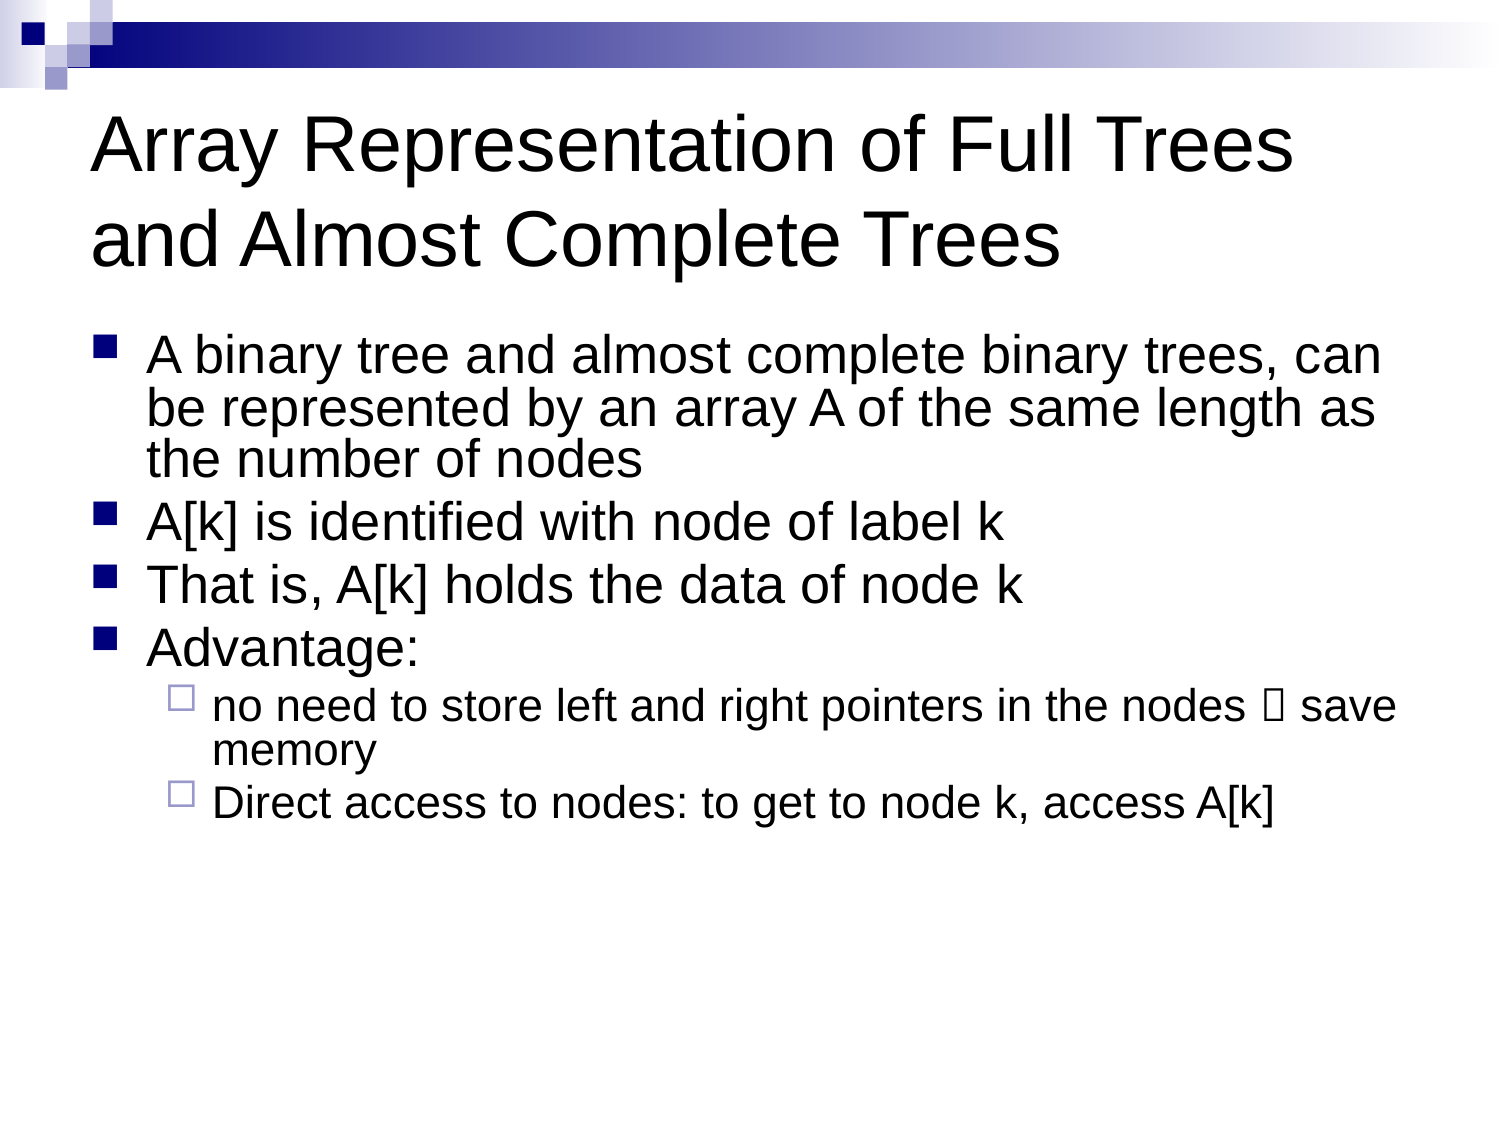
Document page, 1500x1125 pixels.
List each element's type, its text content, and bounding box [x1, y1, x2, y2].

list A binary tree and almost complete binary trees, can be represented by an array A of the same length as the number of nodes A[k] is identified with node of label k That is, A[k] holds the data of node k Advantage: no need to store left and right pointers in the nodes  save memory Direct access to nodes: to get to node k, access A[k] [75, 324, 1425, 963]
title Array Representation of Full Trees and Almost Complete Trees [75, 75, 1425, 300]
